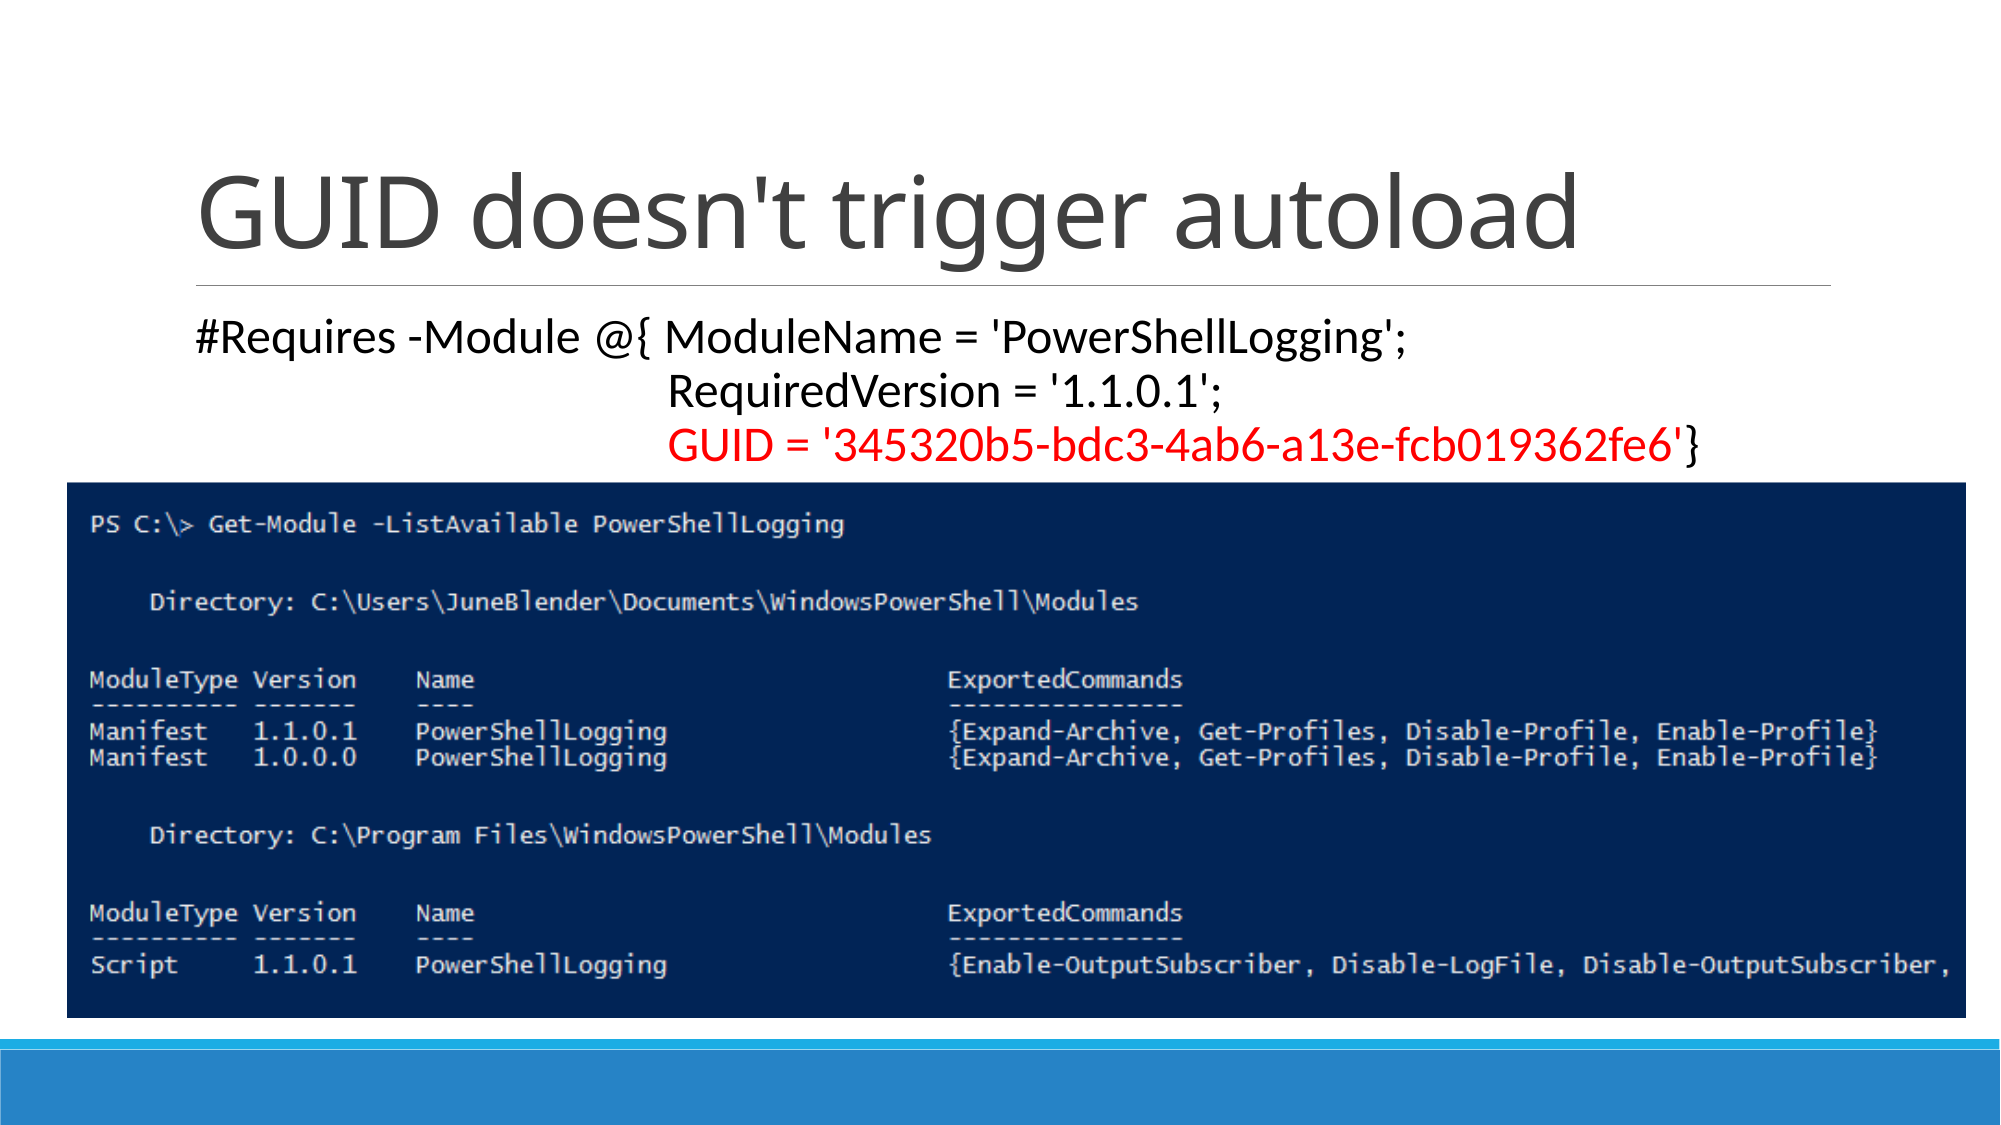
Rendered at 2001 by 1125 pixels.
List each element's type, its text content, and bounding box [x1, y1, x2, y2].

picture [66, 481, 1966, 1018]
title GUID doesn't trigger autoload [180, 38, 1830, 277]
list #Requires -Module @{ ModuleName = 'PowerShellLogging'; RequiredVersion = '1.1.0.1'; GUID = '345320b5-bdc3-4ab6-a13e-fcb019362fe6'} [180, 302, 1830, 477]
